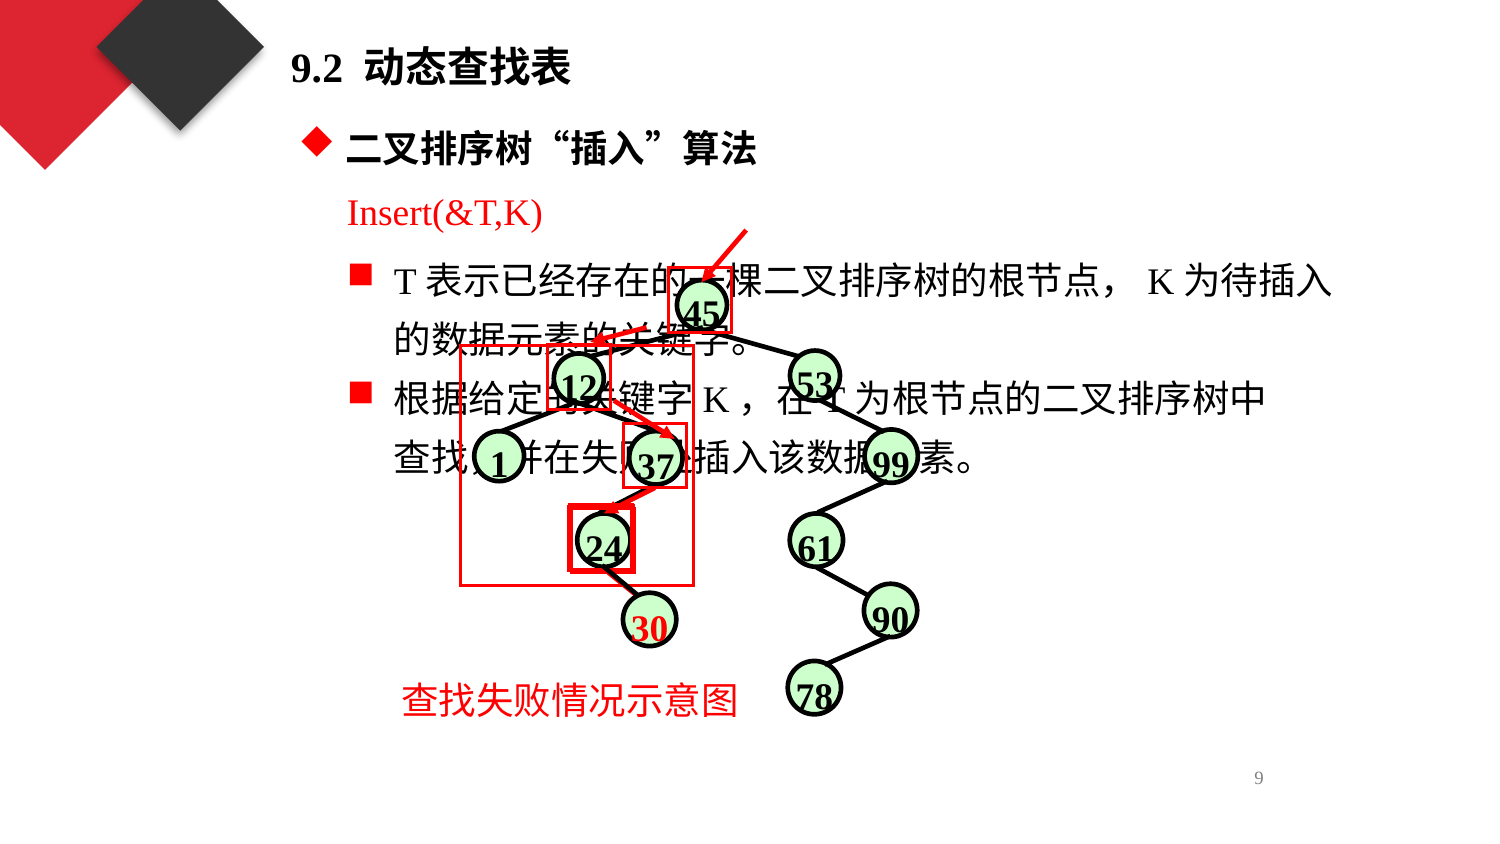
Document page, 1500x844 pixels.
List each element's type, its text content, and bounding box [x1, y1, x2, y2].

text_box 查找失败情况示意图 [386, 656, 766, 730]
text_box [590, 327, 703, 357]
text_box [571, 400, 675, 439]
text_box 根据给定的关键字K，在T为根节点的二叉排序树中查找，并在失败处插入该数据元素。 [332, 354, 407, 486]
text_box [701, 230, 747, 283]
text_box Insert(&T,K) [332, 167, 576, 241]
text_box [407, 280, 918, 715]
text_box T表示已经存在的一棵二叉排序树的根节点，K为待插入的数据元素的关键字。 [332, 236, 701, 354]
text_box 二叉排序树“插入”算法 [283, 103, 810, 177]
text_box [602, 565, 677, 647]
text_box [603, 487, 655, 514]
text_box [0, 0, 264, 170]
text_box [667, 267, 701, 280]
text_box 9.2 动态查找表 [276, 33, 725, 99]
text_box 根据给定的关键字K，在T为根节点的二叉排序树中查找，并在失败处插入该数据元素。 [918, 354, 1313, 486]
text_box T表示已经存在的一棵二叉排序树的根节点，K为待插入的数据元素的关键字。 [747, 236, 1379, 369]
slide_number 9 [1084, 754, 1435, 800]
